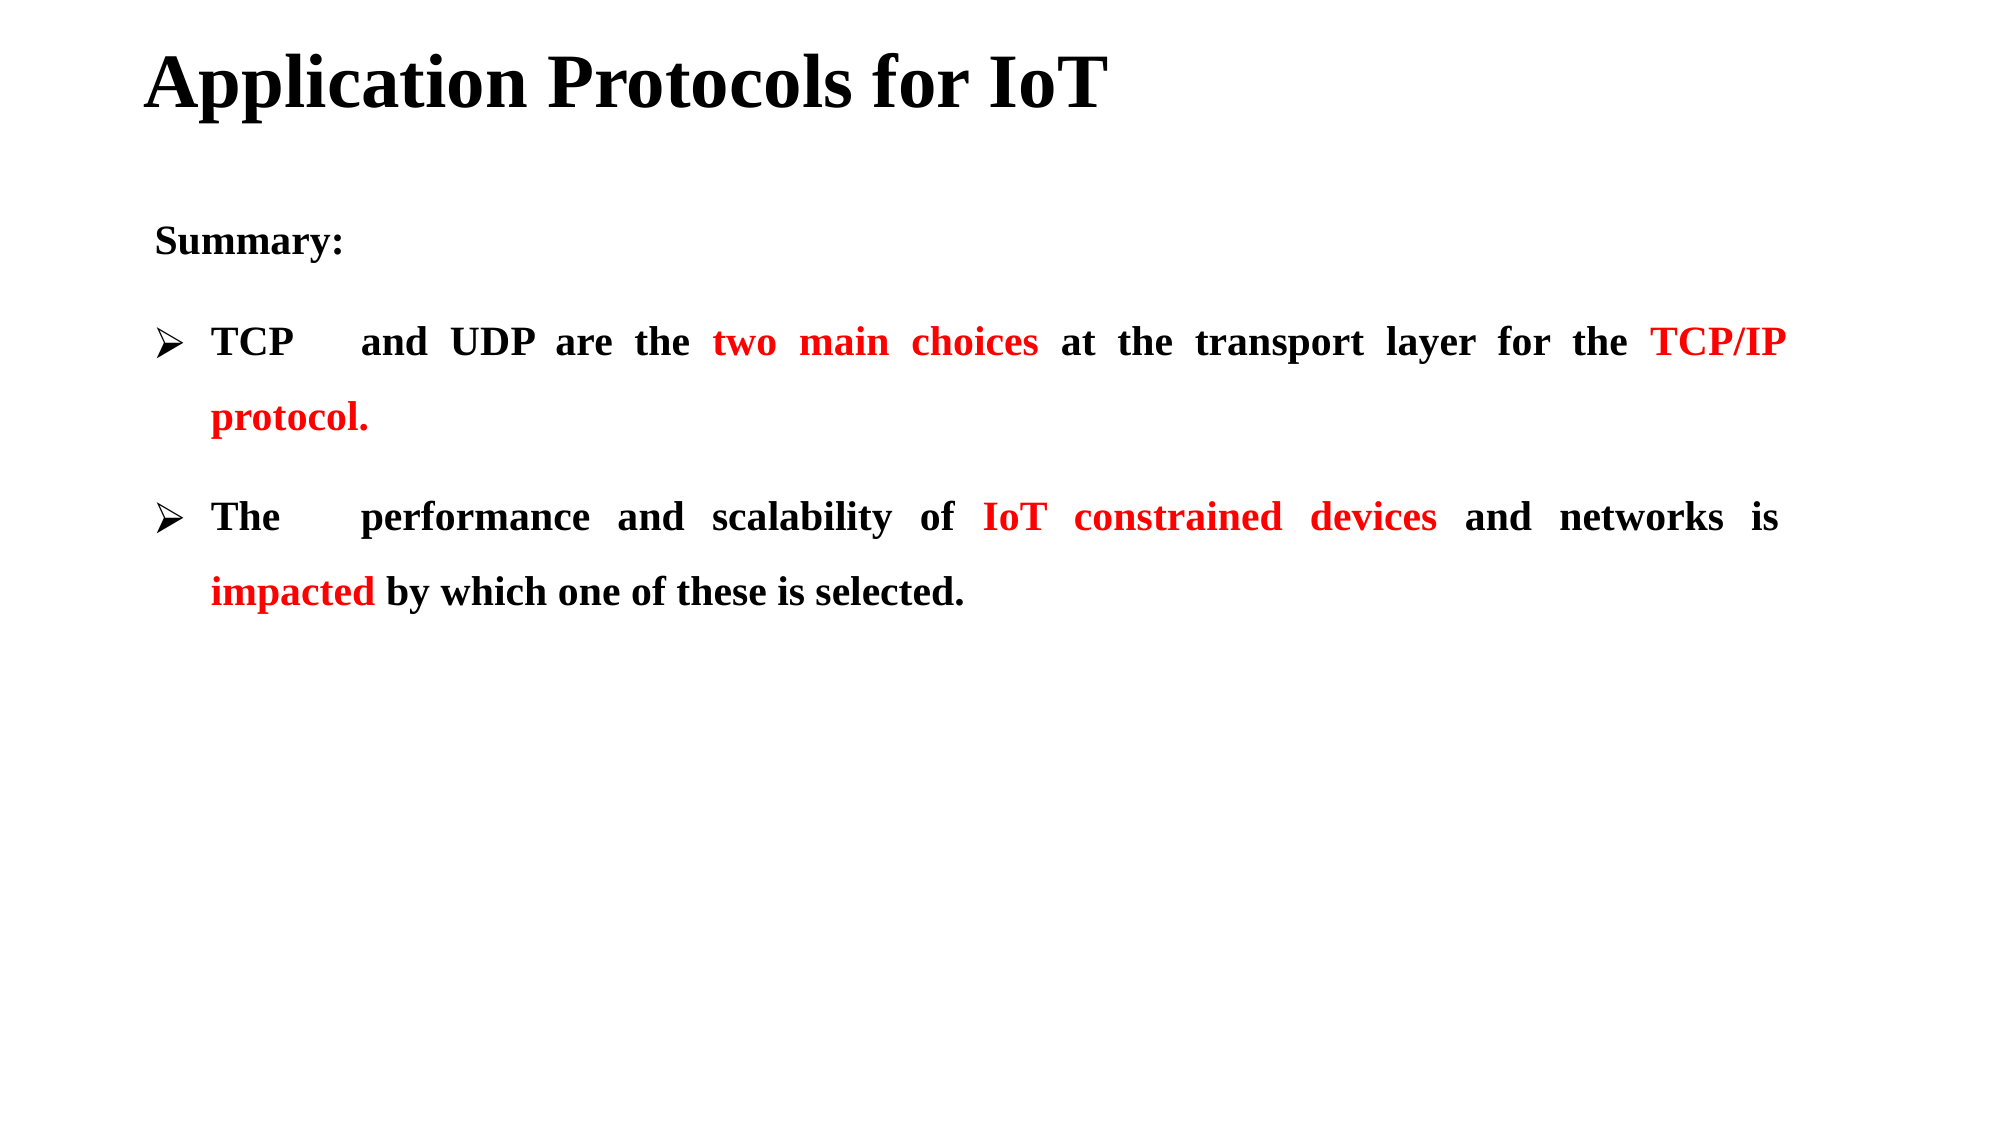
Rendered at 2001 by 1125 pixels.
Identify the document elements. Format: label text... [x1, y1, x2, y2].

title Application Protocols for IoT [126, 22, 1852, 131]
list Summary: TCP and UDP are the two main choices at the transport layer for the TCP/IP protocol. The performance and scalability of IoT constrained devices and networks is impacted by which one of these is selected. [137, 130, 1823, 1079]
